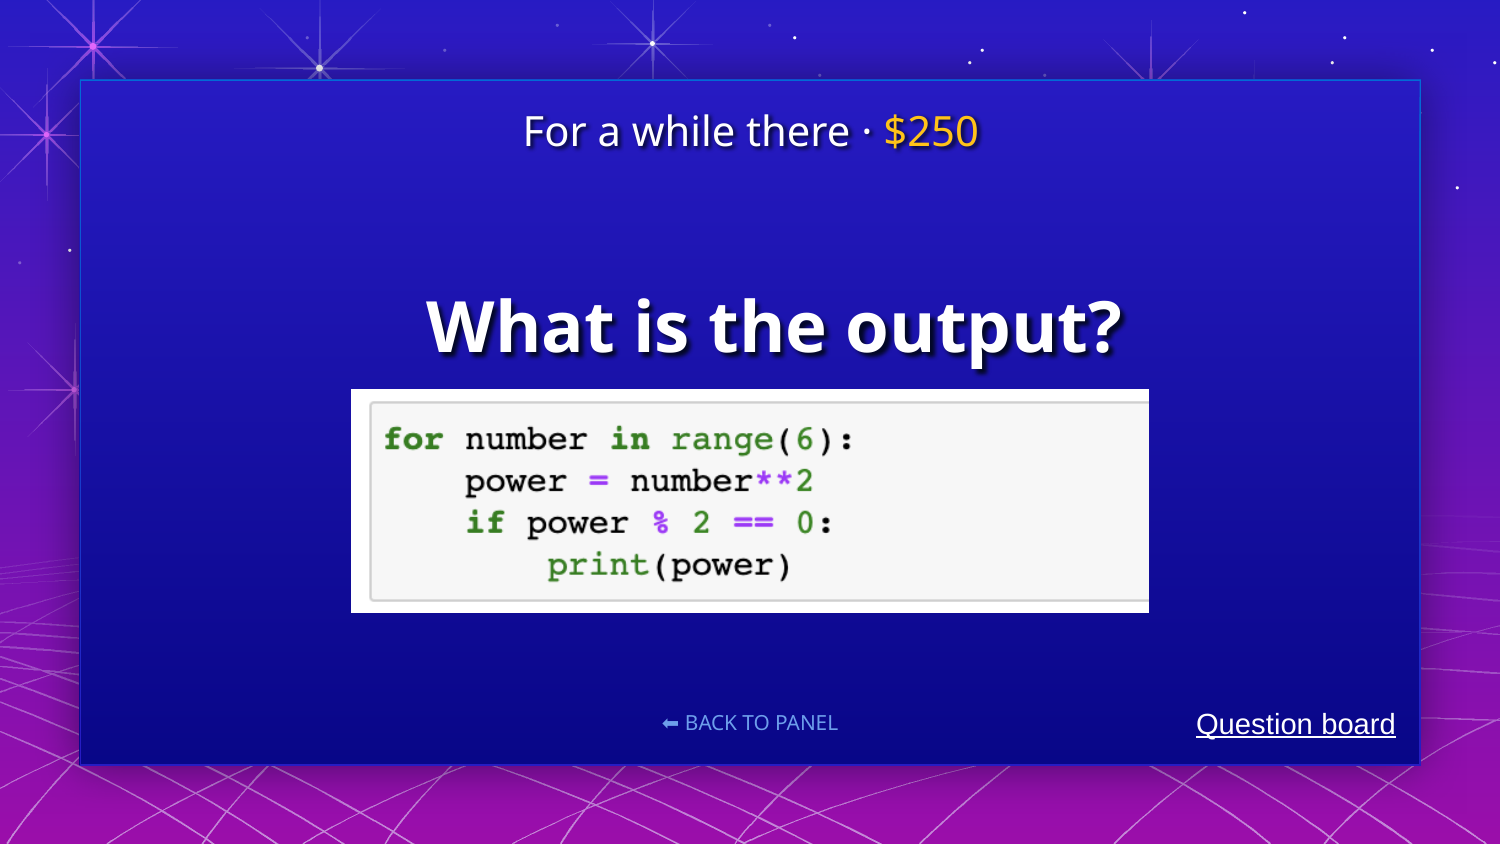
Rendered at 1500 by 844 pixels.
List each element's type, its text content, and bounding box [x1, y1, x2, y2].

text_box Question board [1181, 698, 1429, 748]
picture [351, 389, 1149, 613]
subtitle For a while there · $250 [170, 105, 1332, 178]
title What is the output? [193, 56, 1356, 580]
